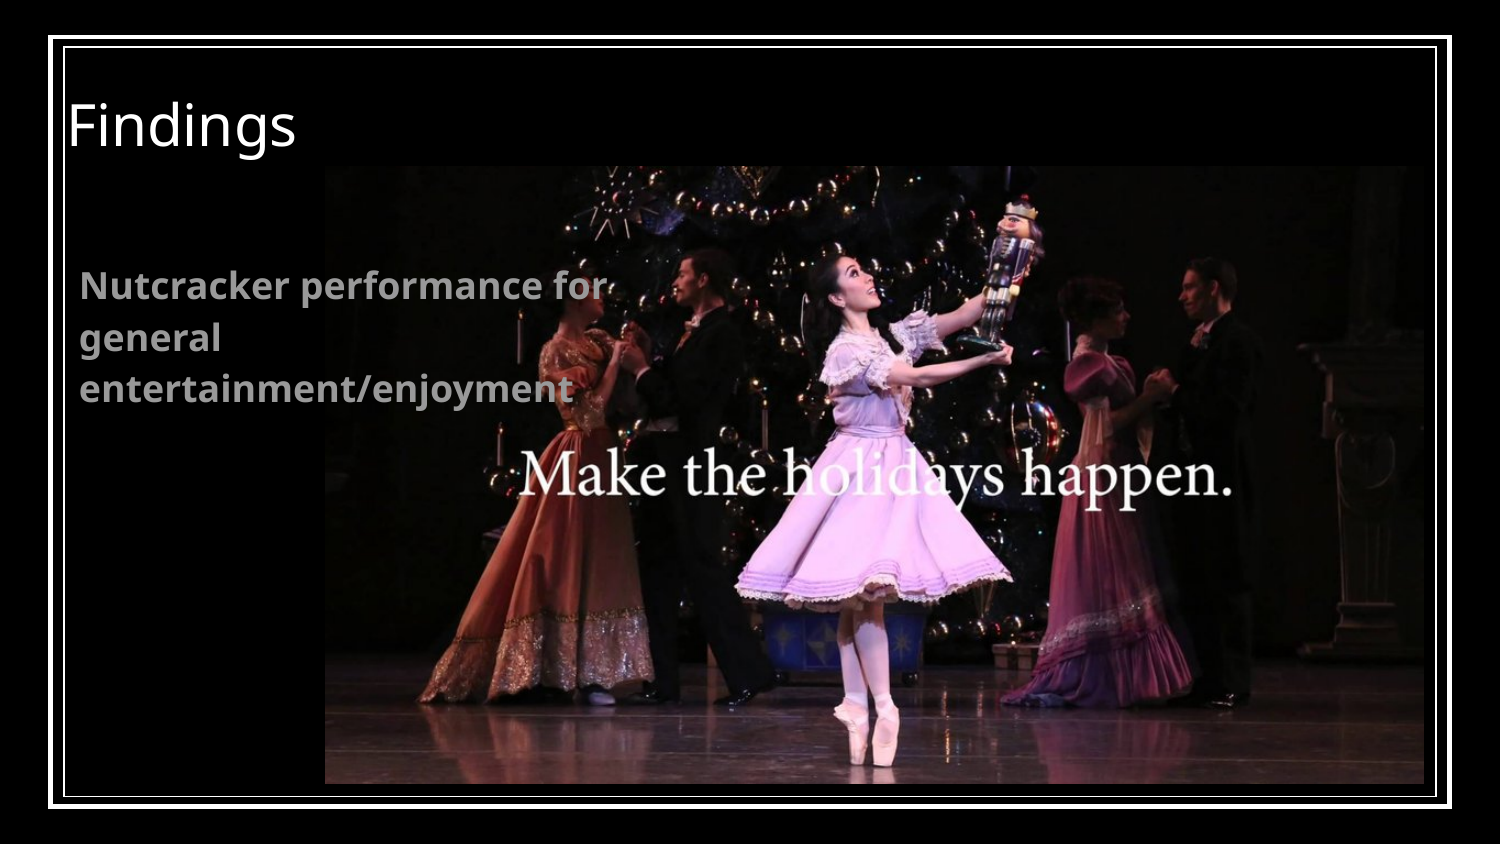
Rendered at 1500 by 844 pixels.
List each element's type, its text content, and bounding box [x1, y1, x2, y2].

list Nutcracker performance for general entertainment/enjoyment [63, 166, 324, 719]
title Findings [51, 72, 1449, 167]
text_box [50, 37, 1450, 807]
picture [325, 166, 1424, 785]
